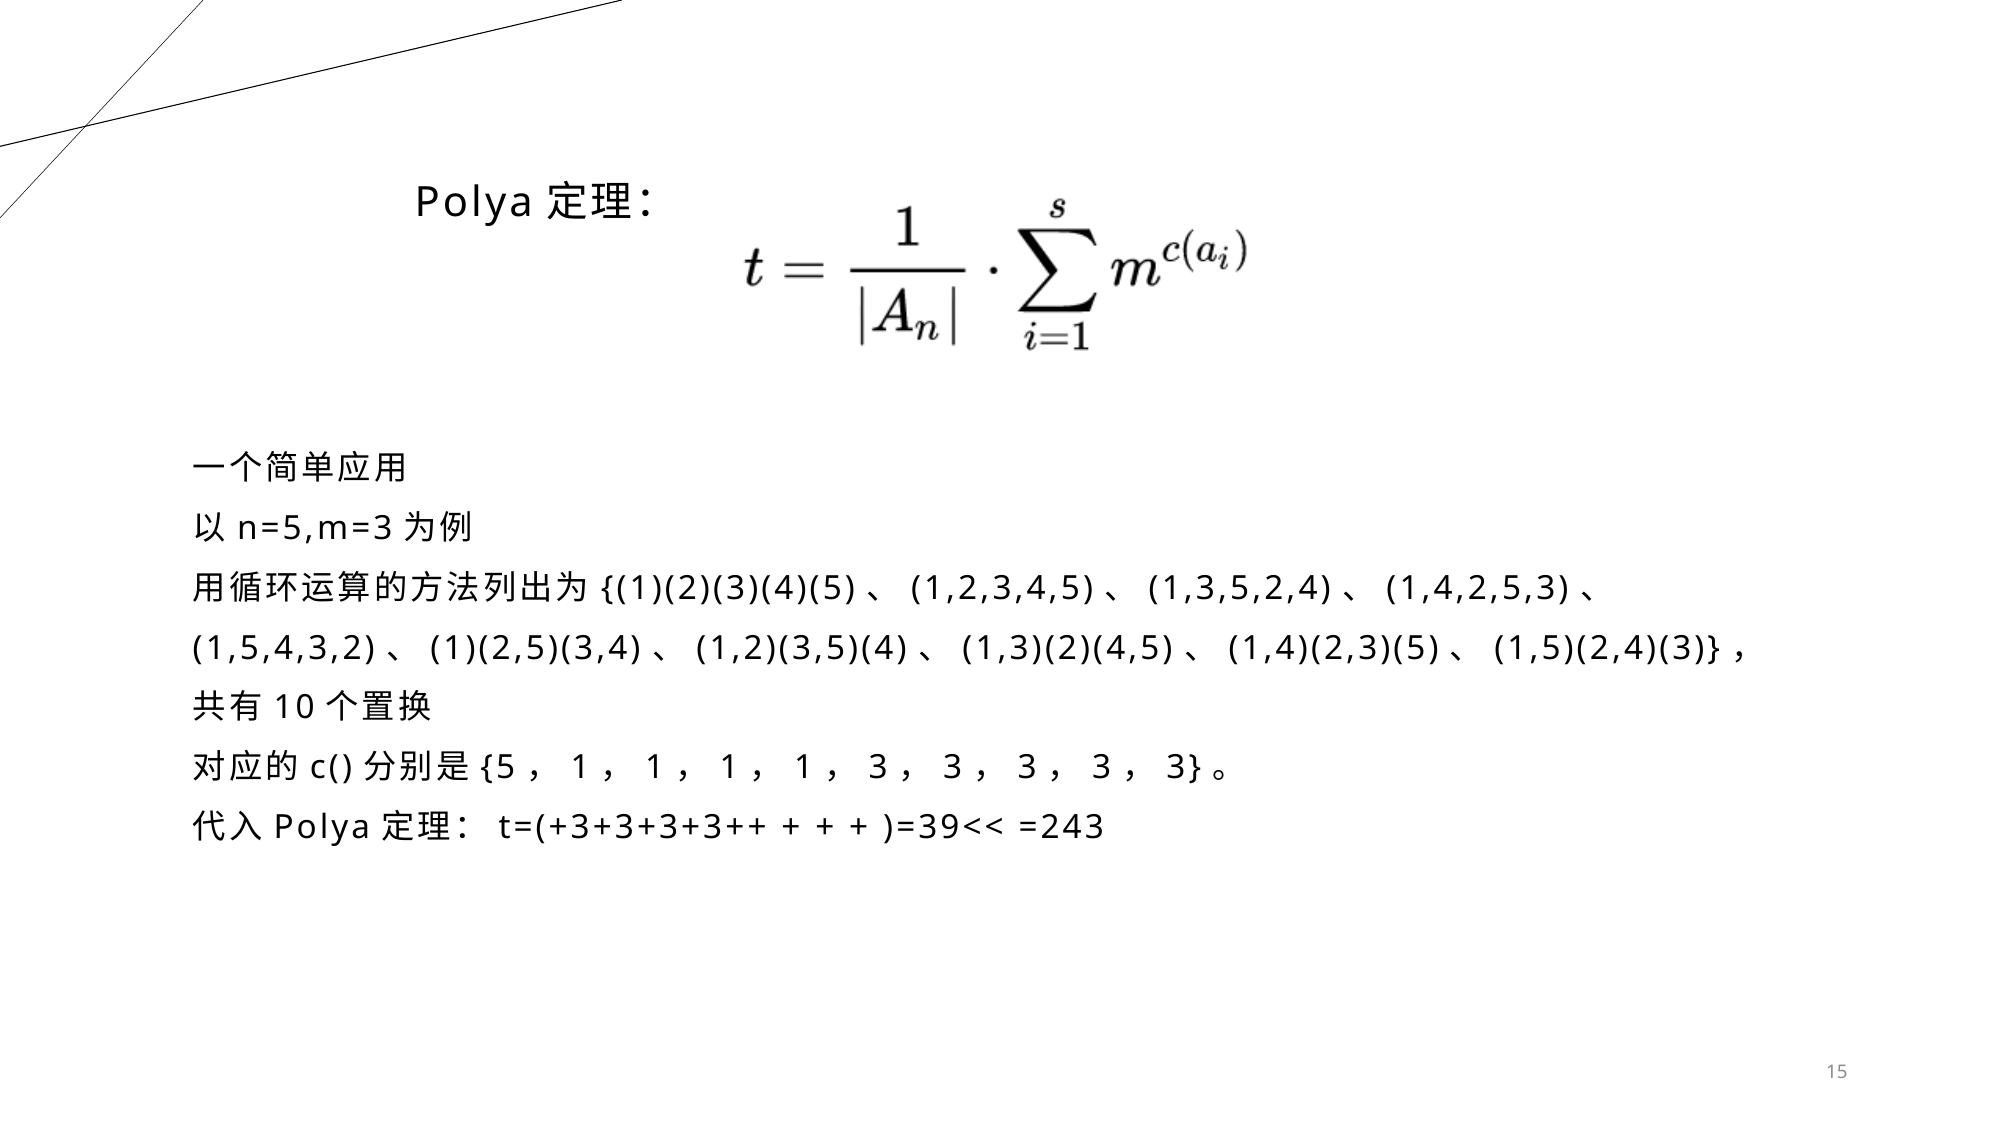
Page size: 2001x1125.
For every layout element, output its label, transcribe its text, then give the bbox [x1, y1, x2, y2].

picture [725, 180, 1275, 376]
slide_number 15 [1412, 1042, 1863, 1103]
title Polya定理： [399, 154, 657, 221]
